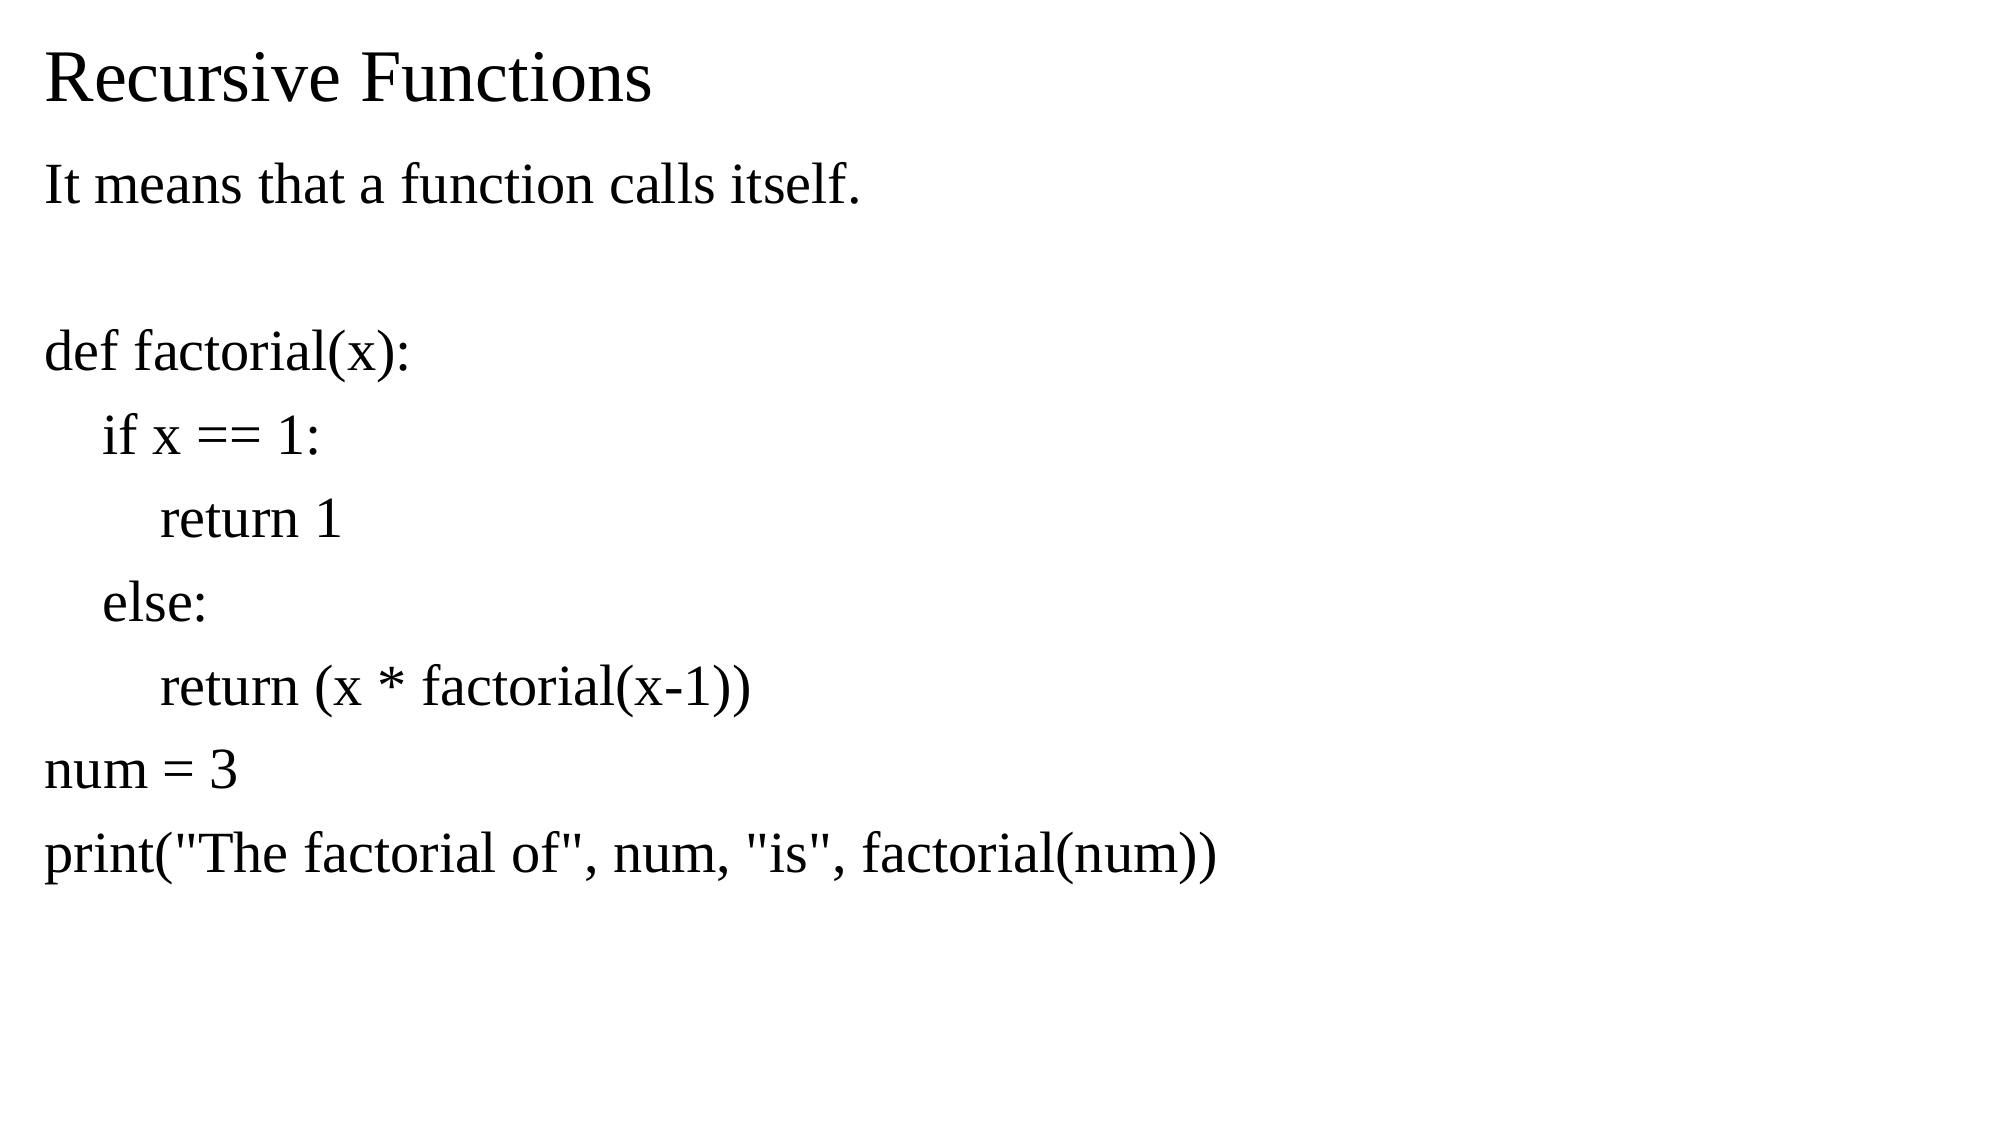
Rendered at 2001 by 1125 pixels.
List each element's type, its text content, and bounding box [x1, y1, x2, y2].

list It means that a function calls itself. def factorial(x): if x == 1: return 1 else: return (x * factorial(x-1)) num = 3 print("The factorial of", num, "is", factorial(num)) [29, 145, 1957, 1094]
title Recursive Functions [29, 29, 1957, 125]
